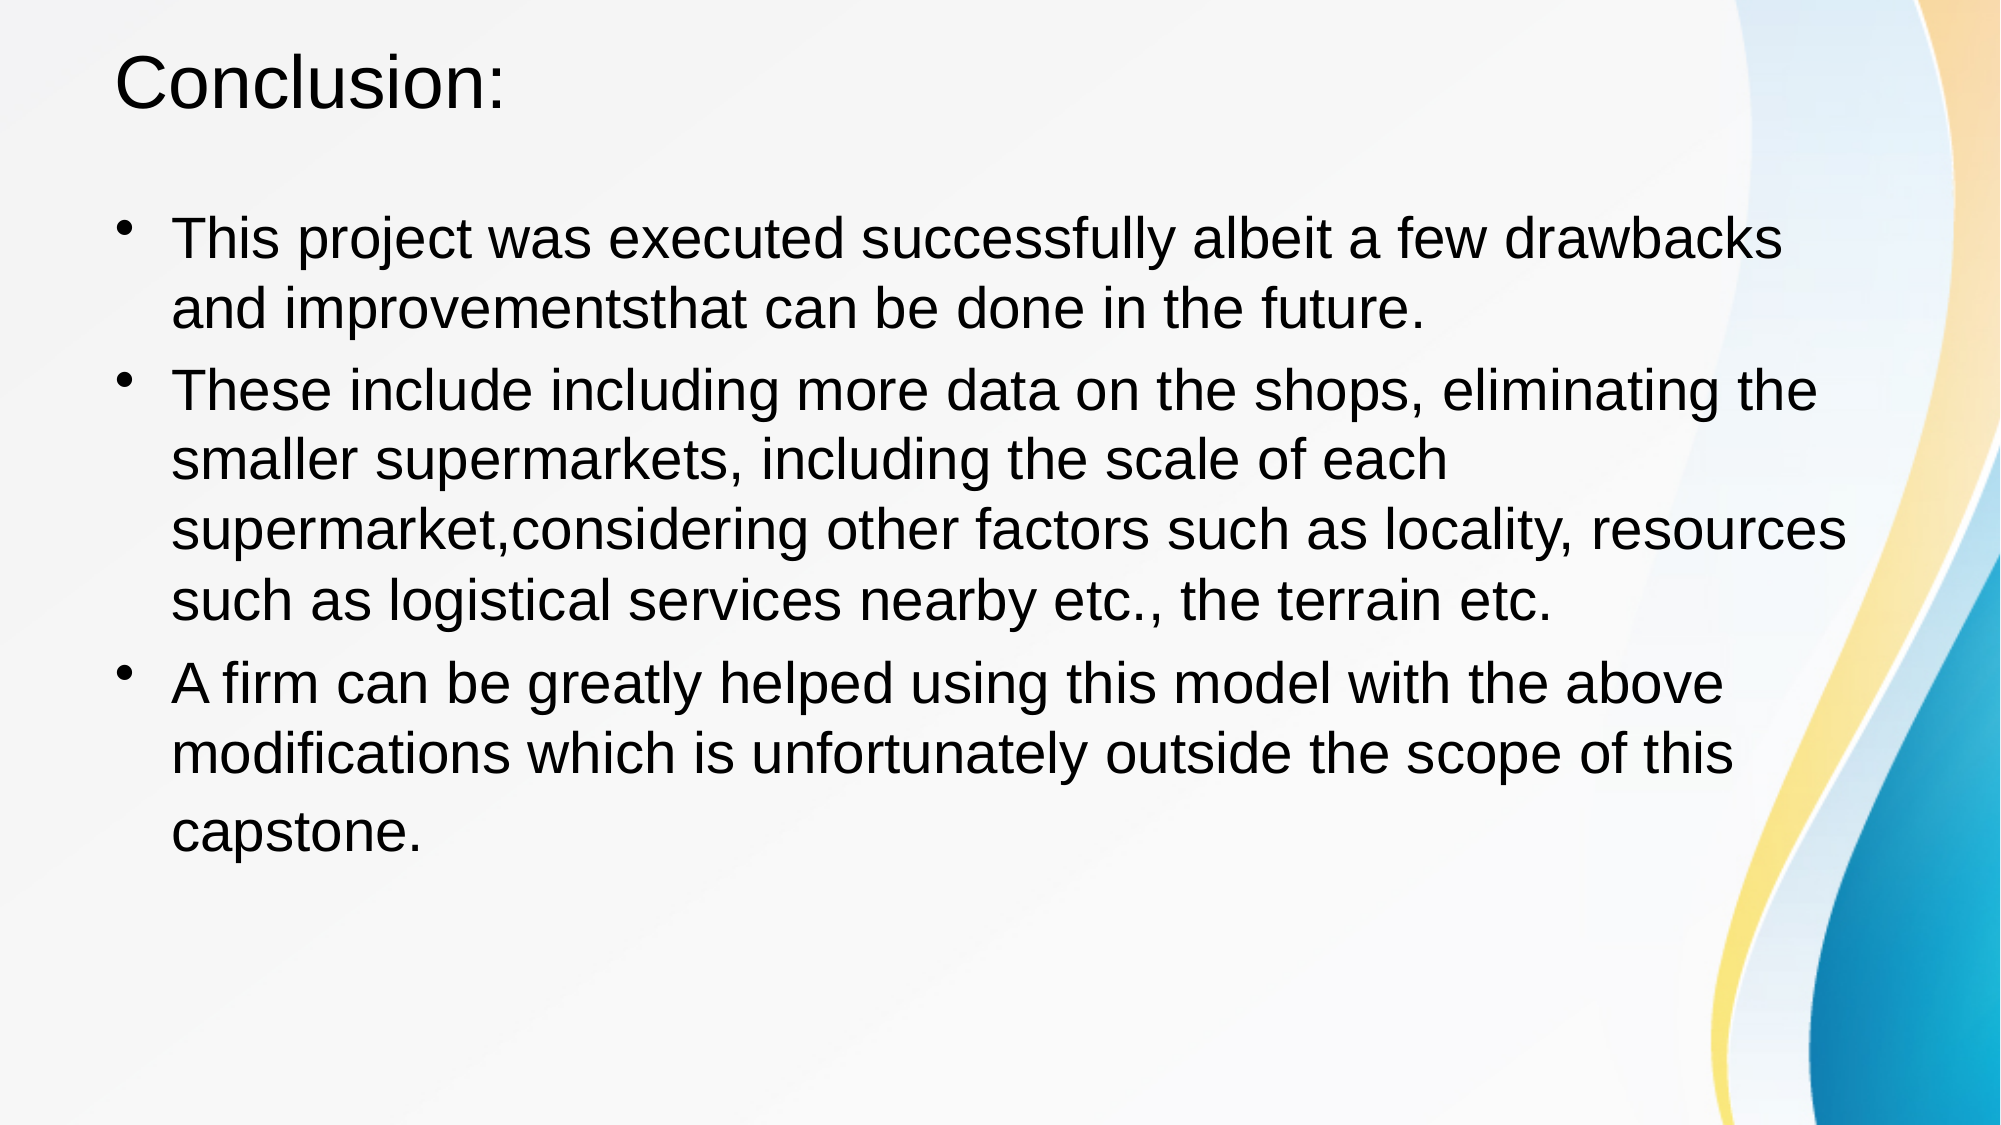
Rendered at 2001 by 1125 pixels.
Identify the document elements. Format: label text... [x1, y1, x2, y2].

picture [0, 0, 2001, 1125]
title Conclusion: [99, 30, 1901, 127]
list This project was executed successfully albeit a few drawbacks and improvementsthat can be done in the future. These include including more data on the shops, eliminating the smaller supermarkets, including the scale of each supermarket,considering other factors such as locality, resources such as logistical services nearby etc., the terrain etc. A firm can be greatly helped using this model with the above modifications which is unfortunately outside the scope of this capstone. [99, 192, 1901, 1006]
